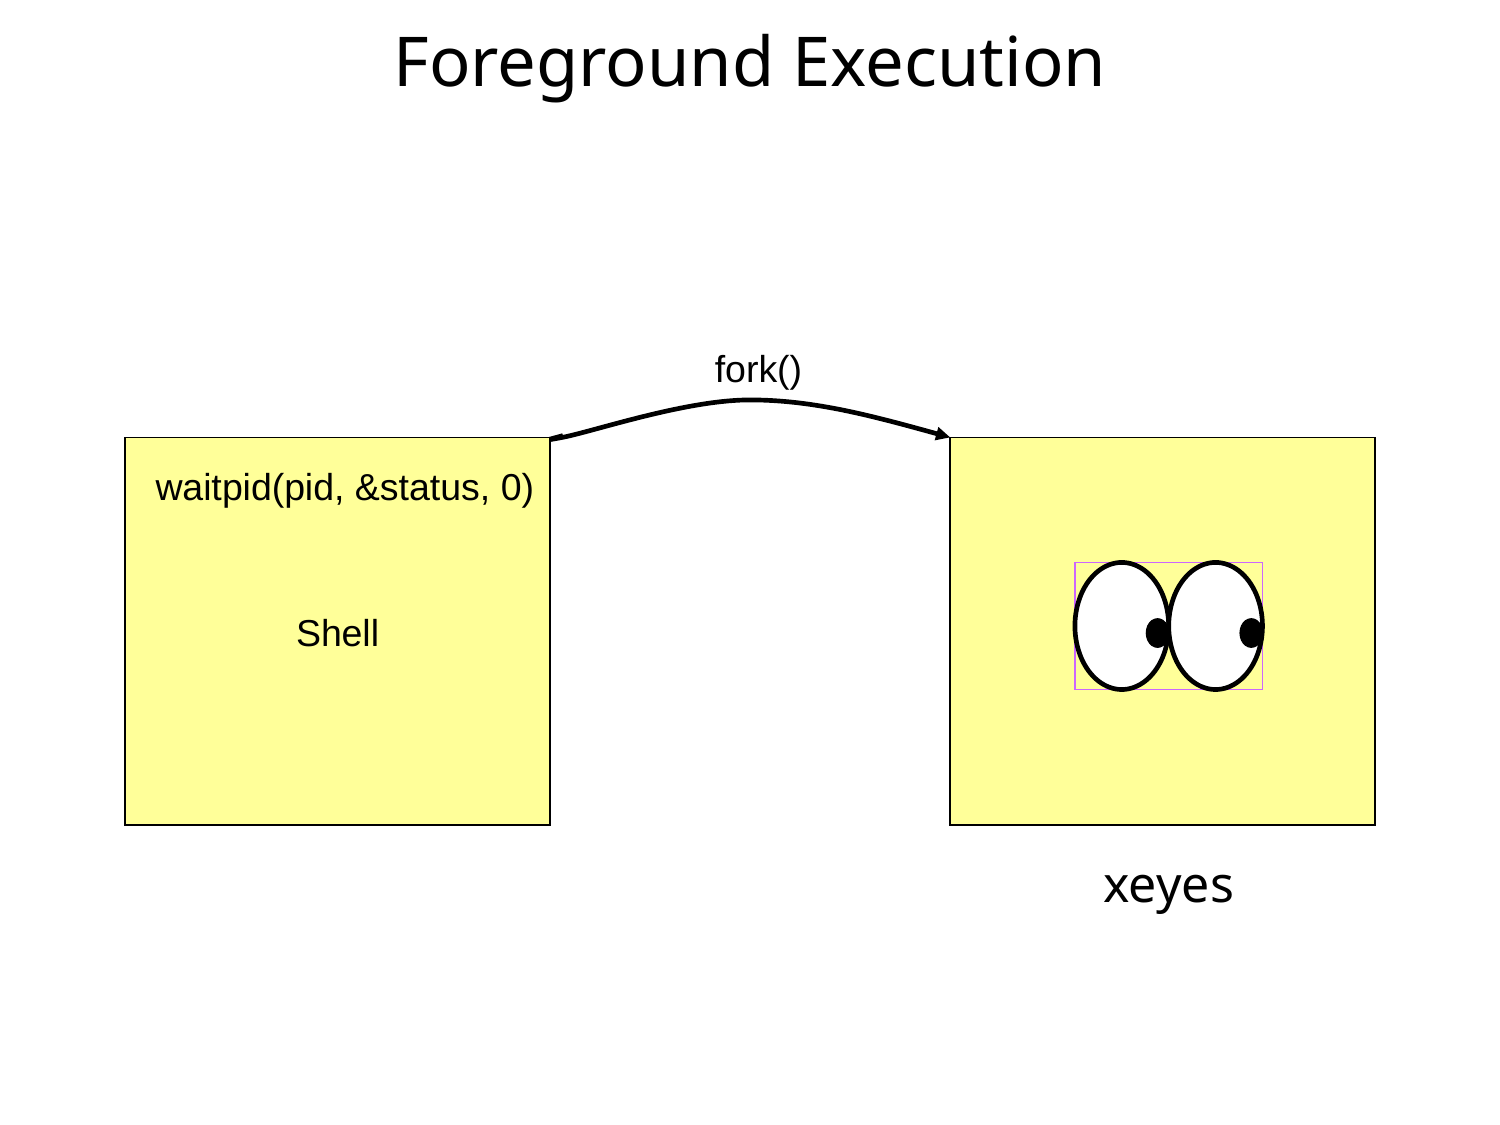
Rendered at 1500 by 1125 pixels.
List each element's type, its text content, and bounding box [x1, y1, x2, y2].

text_box [550, 399, 950, 441]
text_box Shell [950, 437, 1375, 825]
text_box waitpid(pid, &status, 0) [140, 455, 550, 516]
title Foreground Execution [50, 0, 1450, 128]
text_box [1074, 561, 1263, 691]
text_box fork() [700, 337, 818, 398]
text_box Shell [125, 437, 550, 825]
text_box xeyes [1036, 822, 1301, 950]
